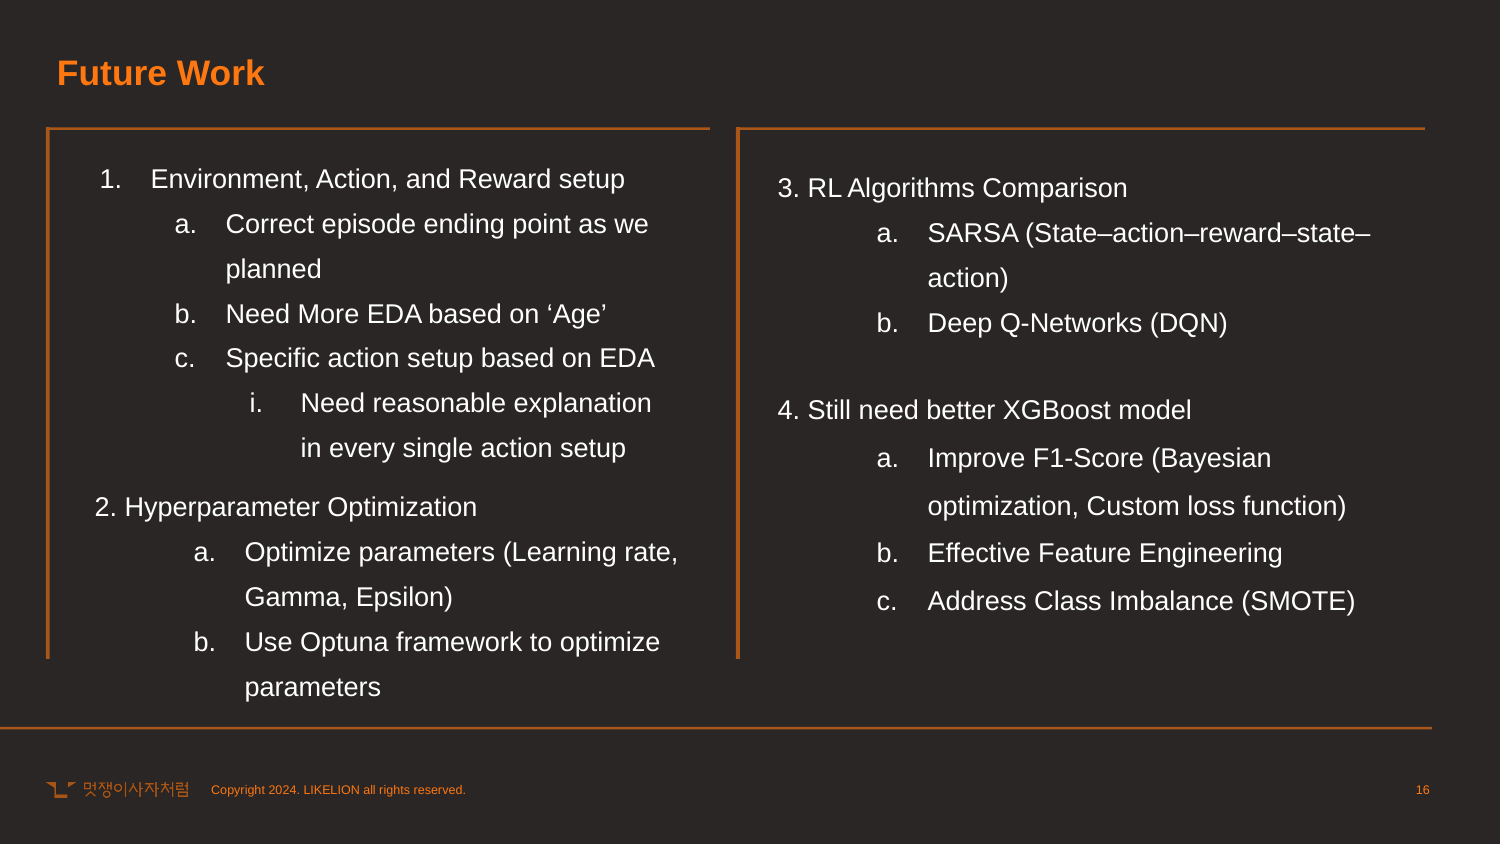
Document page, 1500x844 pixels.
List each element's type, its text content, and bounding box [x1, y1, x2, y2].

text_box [735, 126, 1426, 660]
text_box Future Work [45, 44, 635, 98]
text_box 16 [1122, 776, 1441, 803]
text_box 2. Hyperparameter Optimization Optimize parameters (Learning rate, Gamma, Epsilon) Use Optuna framework to optimize parameters [83, 666, 710, 707]
text_box [0, 726, 1433, 730]
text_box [45, 126, 711, 660]
